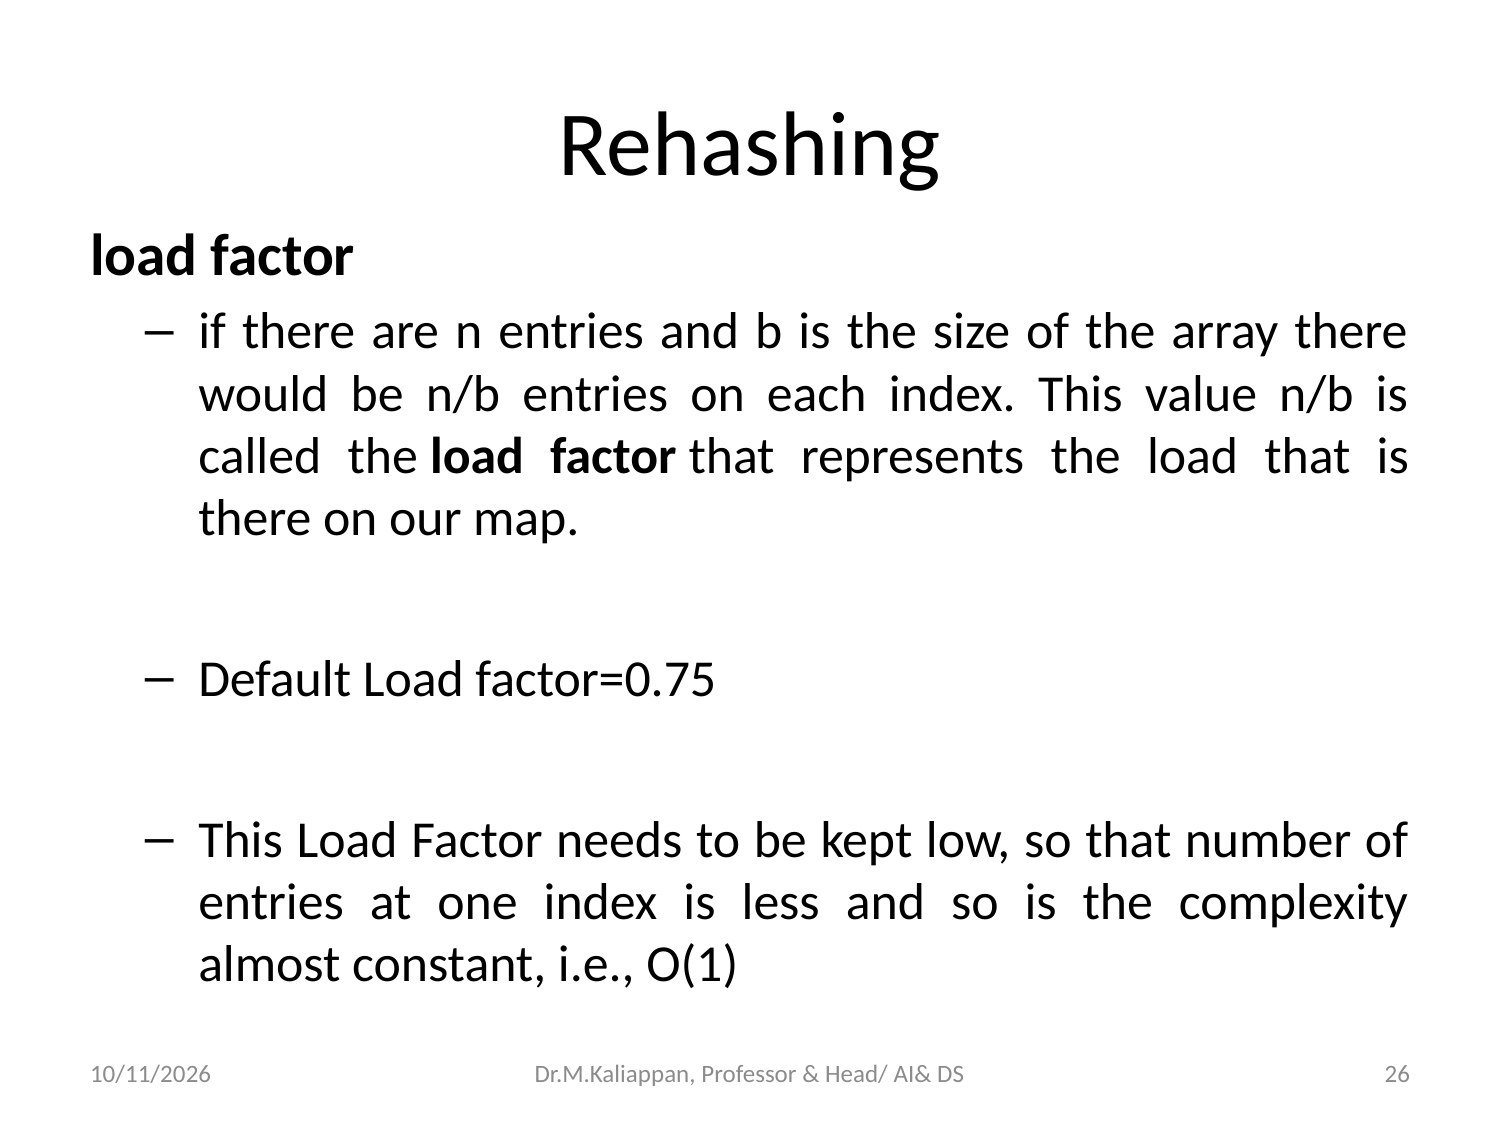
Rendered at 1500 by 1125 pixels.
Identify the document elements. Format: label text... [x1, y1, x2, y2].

slide_number 26 [1074, 1042, 1425, 1103]
title Rehashing [75, 45, 1425, 208]
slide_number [75, 1042, 425, 1103]
list load factor if there are n entries and b is the size of the array there would be n/b entries on each index. This value n/b is called the load factor that represents the load that is there on our map. Default Load factor=0.75 This Load Factor needs to be kept low, so that number of entries at one index is less and so is the complexity almost constant, i.e., O(1) [75, 208, 1425, 1005]
footer Dr.M.Kaliappan, Professor & Head/ AI& DS [512, 1042, 988, 1103]
